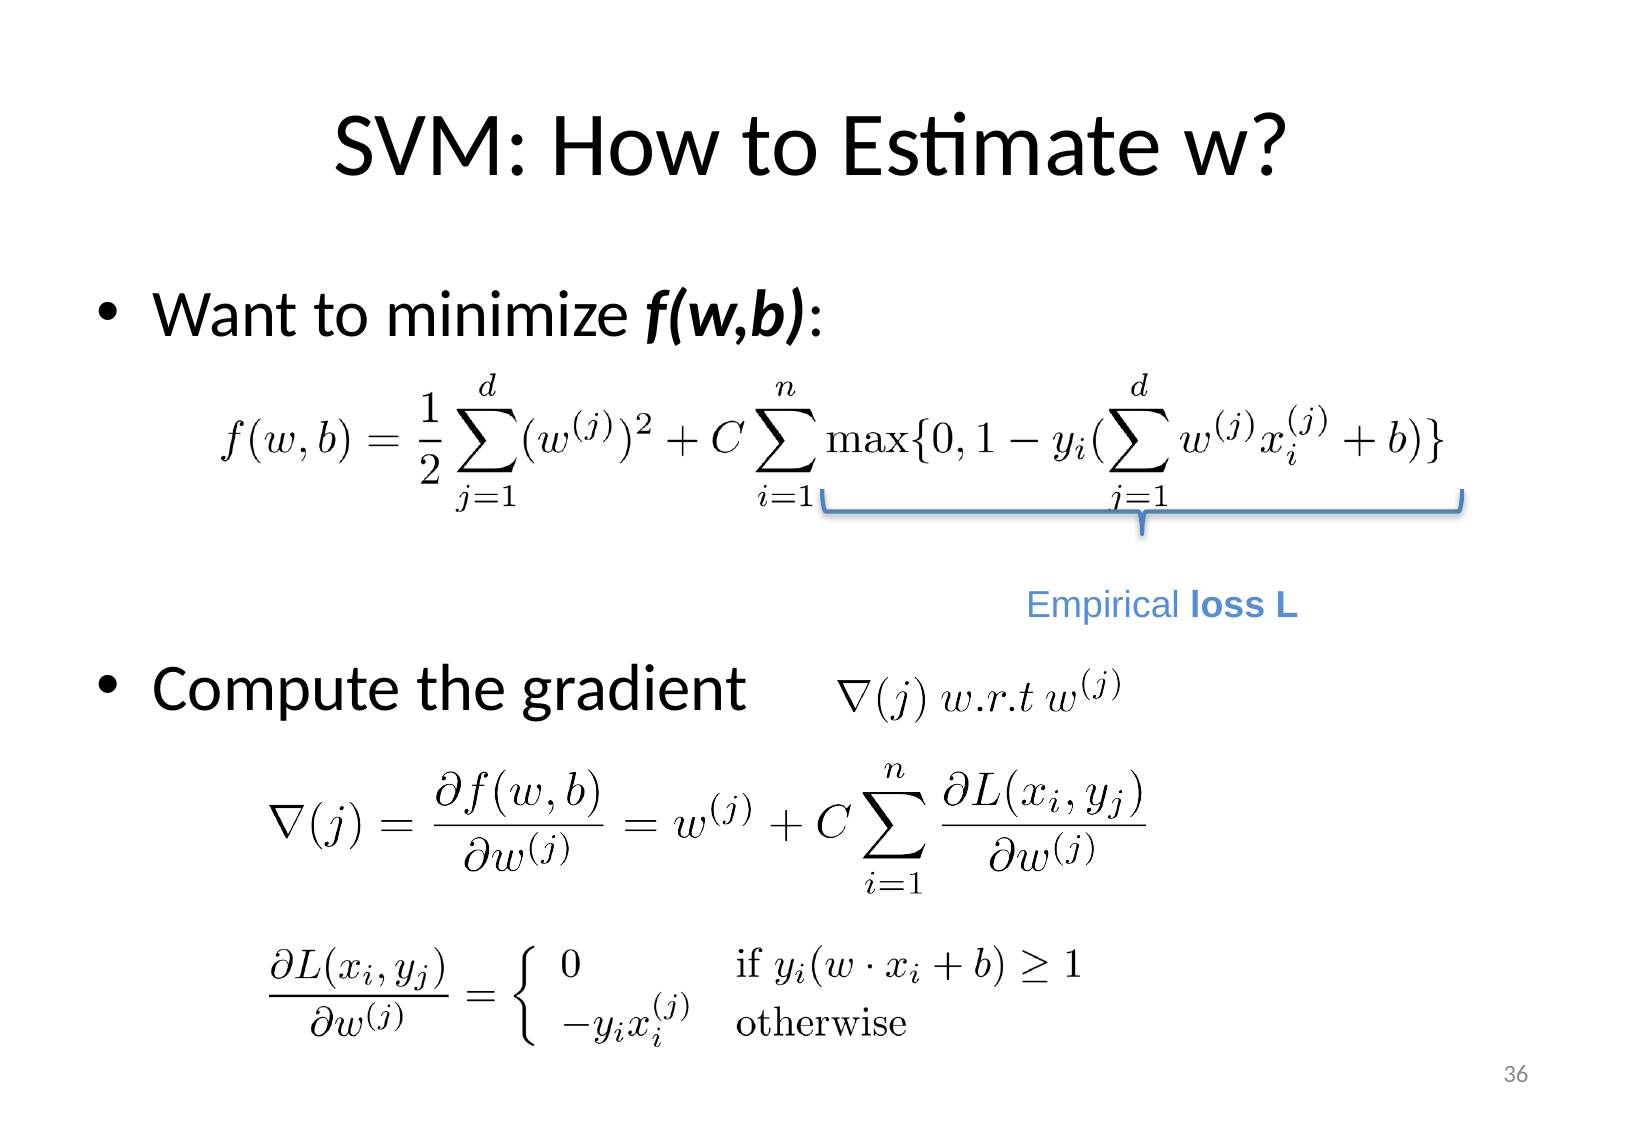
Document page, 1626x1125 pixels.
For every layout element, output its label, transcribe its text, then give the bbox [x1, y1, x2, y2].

picture [268, 762, 1146, 894]
picture [837, 668, 1120, 724]
slide_number 36 [1164, 1042, 1544, 1103]
picture [221, 373, 1444, 512]
text_box Empirical loss L [1011, 572, 1331, 633]
list Want to minimize f(w,b): Compute the gradient [80, 262, 1544, 1006]
text_box [1447, 489, 1465, 514]
title SVM: How to Estimate w? [80, 44, 1544, 233]
picture [268, 944, 1080, 1047]
text_box [1139, 521, 1145, 537]
